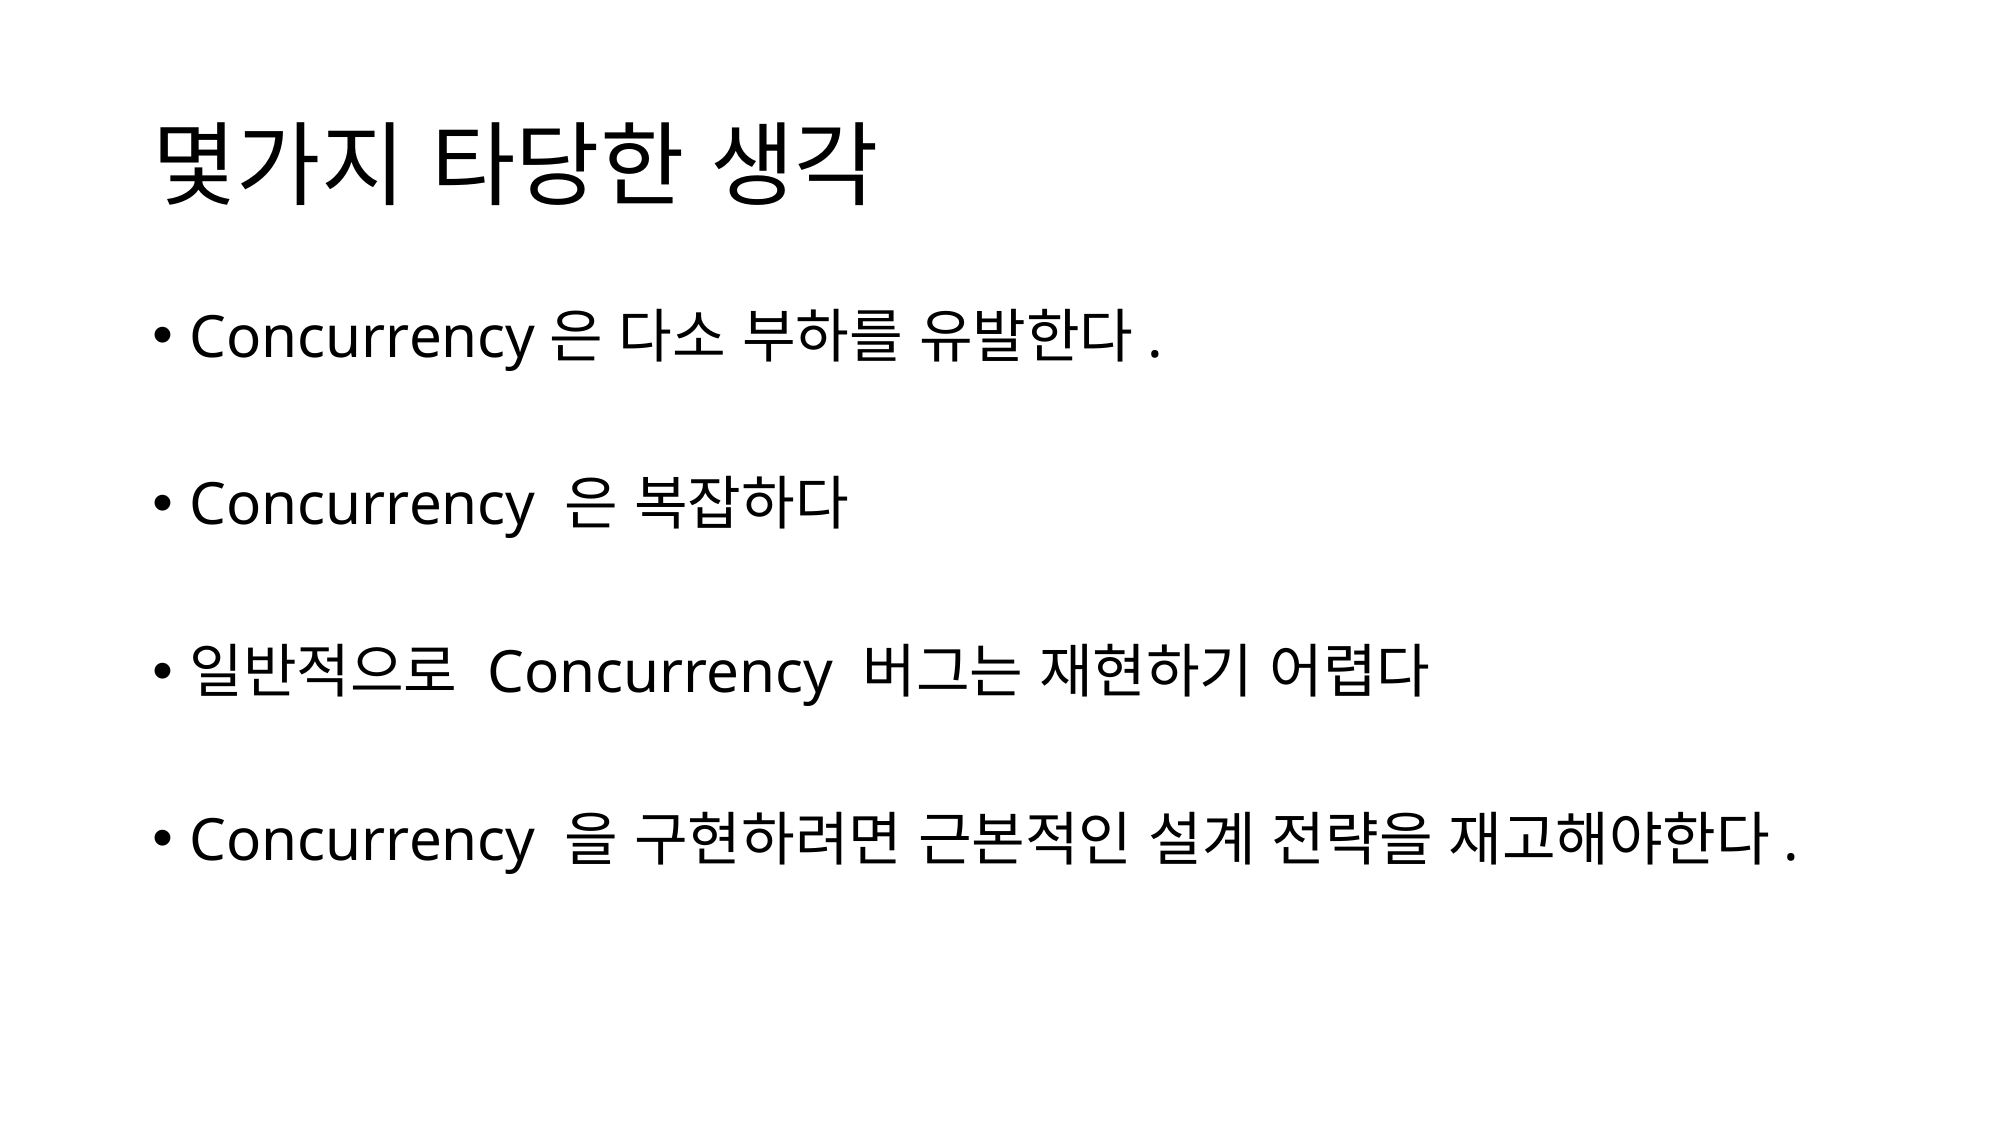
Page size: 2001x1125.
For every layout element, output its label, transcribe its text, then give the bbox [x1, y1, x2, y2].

list Concurrency은 다소 부하를 유발한다. Concurrency 은 복잡하다 일반적으로 Concurrency 버그는 재현하기 어렵다 Concurrency 을 구현하려면 근본적인 설계 전략을 재고해야한다. [137, 299, 1863, 1014]
title 몇가지 타당한 생각 [137, 59, 1863, 278]
